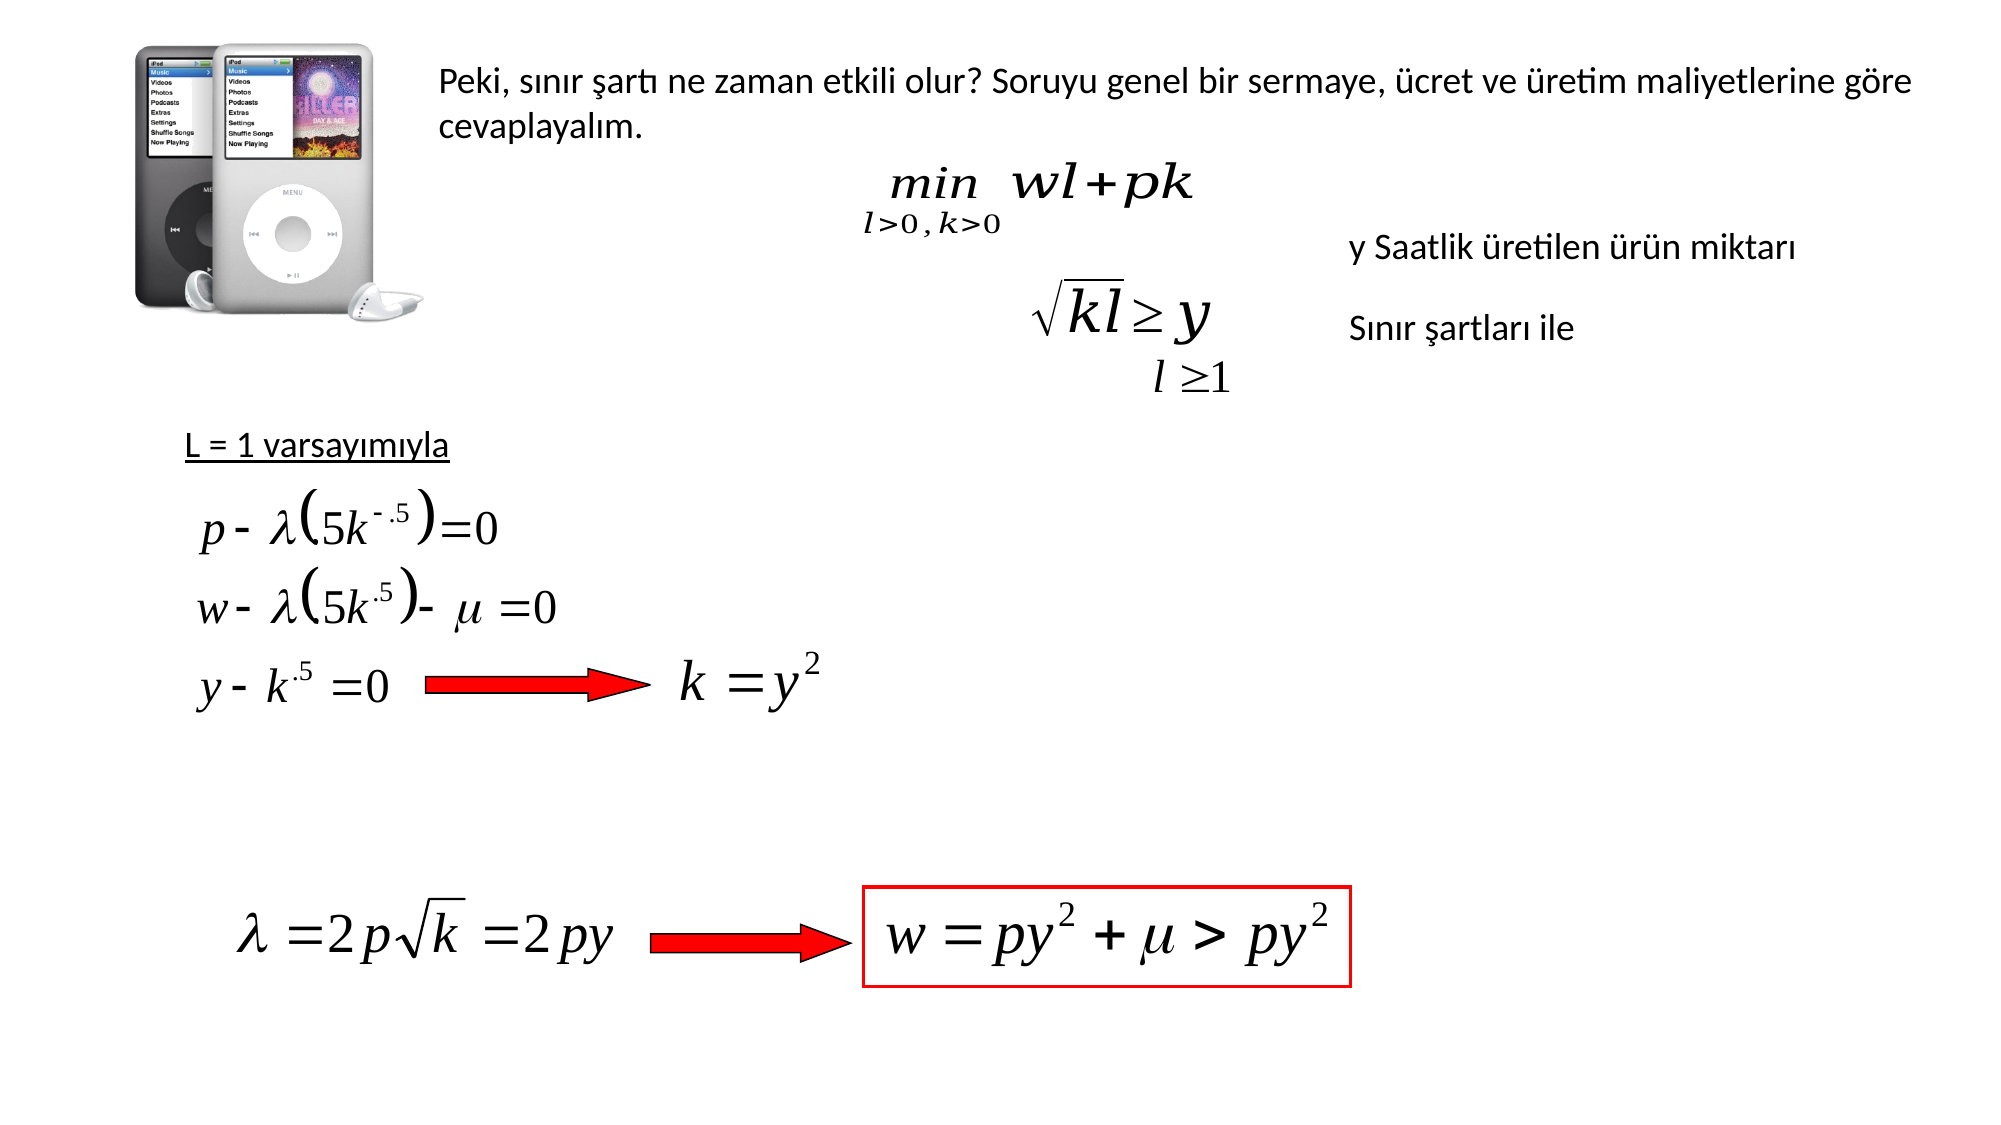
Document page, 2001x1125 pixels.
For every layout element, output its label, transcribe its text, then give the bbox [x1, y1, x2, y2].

picture [23, 21, 480, 336]
text_box Peki, sınır şartı ne zaman etkili olur? Soruyu genel bir sermaye, ücret ve üretim maliyetlerine göre cevaplayalım. [480, 48, 1942, 153]
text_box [227, 886, 624, 977]
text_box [875, 886, 1342, 980]
text_box L = 1 varsayımıyla [169, 412, 751, 473]
text_box [650, 924, 851, 962]
text_box [564, 668, 651, 702]
text_box Sınır şartları ile [1334, 295, 1627, 356]
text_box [670, 637, 831, 725]
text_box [188, 489, 564, 725]
text_box [863, 886, 1351, 987]
text_box y Saatlik üretilen ürün miktarı [1334, 214, 1883, 275]
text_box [1146, 349, 1236, 405]
